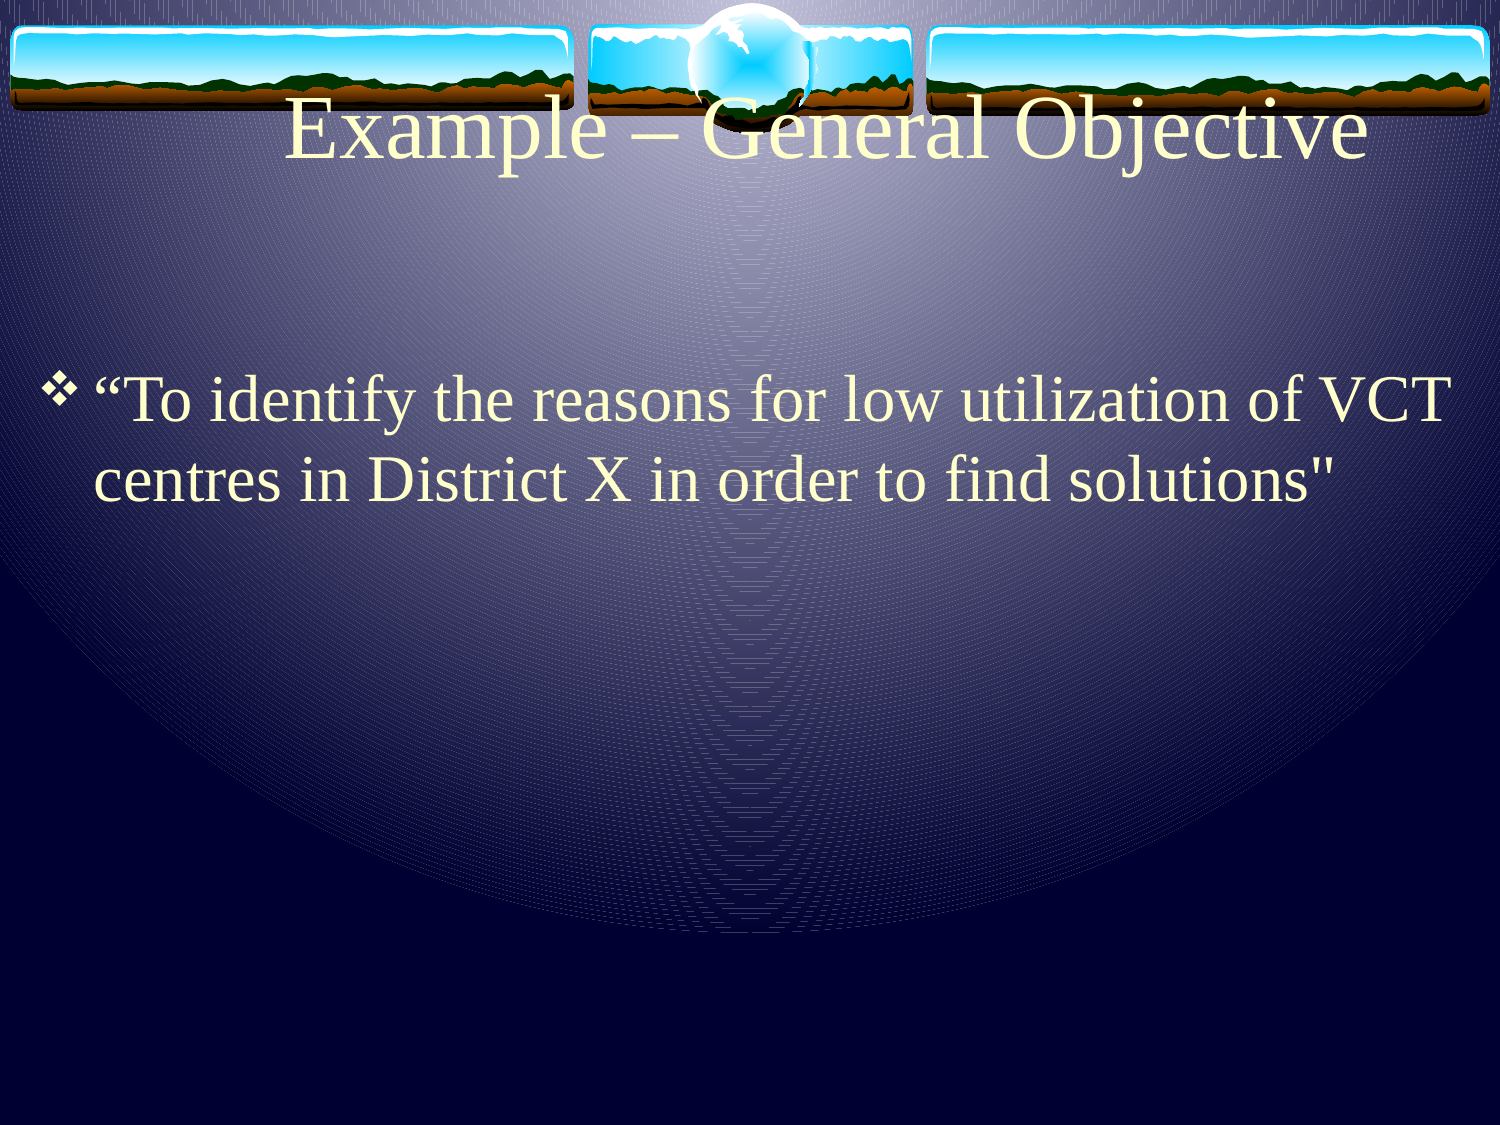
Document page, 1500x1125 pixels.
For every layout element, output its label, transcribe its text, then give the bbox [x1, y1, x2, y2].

title Example – General Objective [188, 34, 1468, 209]
list “To identify the reasons for low utilization of VCT centres in District X in order to find solutions" [21, 346, 1482, 1026]
